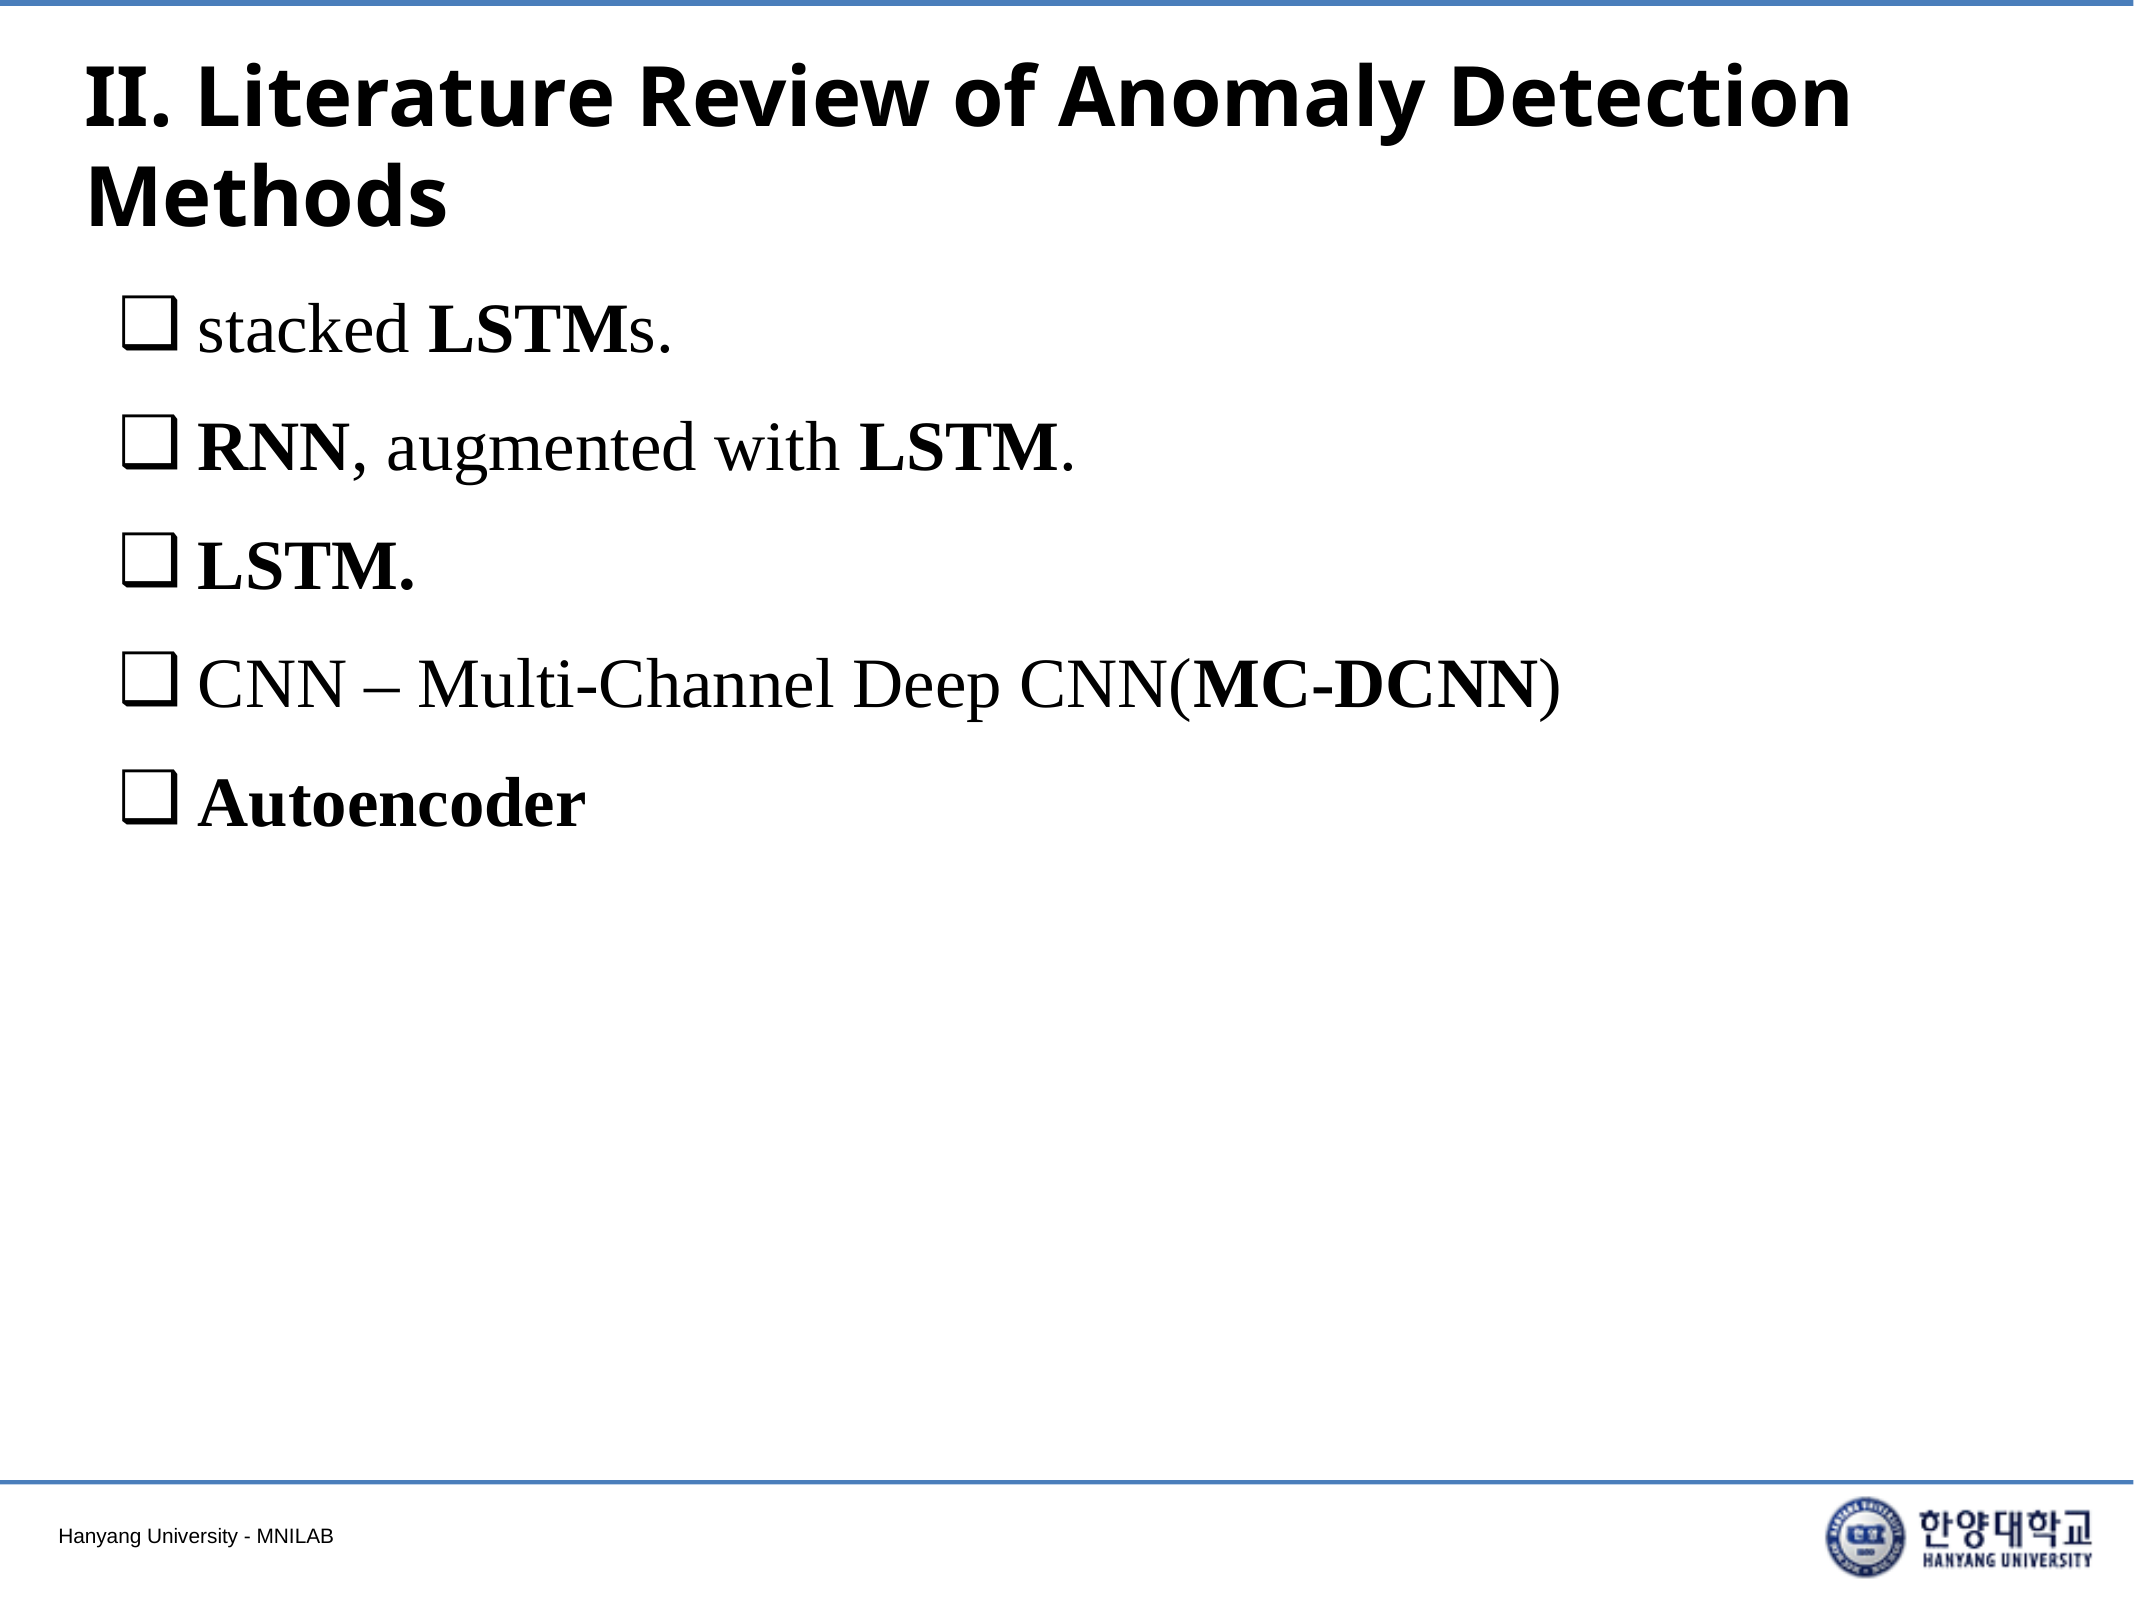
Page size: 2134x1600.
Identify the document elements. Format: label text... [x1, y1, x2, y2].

list stacked LSTMs. RNN, augmented with LSTM. LSTM. CNN – Multi-Channel Deep CNN(MC-DCNN) Autoencoder [109, 255, 2113, 1501]
title II. Literature Review of Anomaly Detection Methods [75, 41, 2134, 245]
picture [1797, 1495, 2128, 1581]
